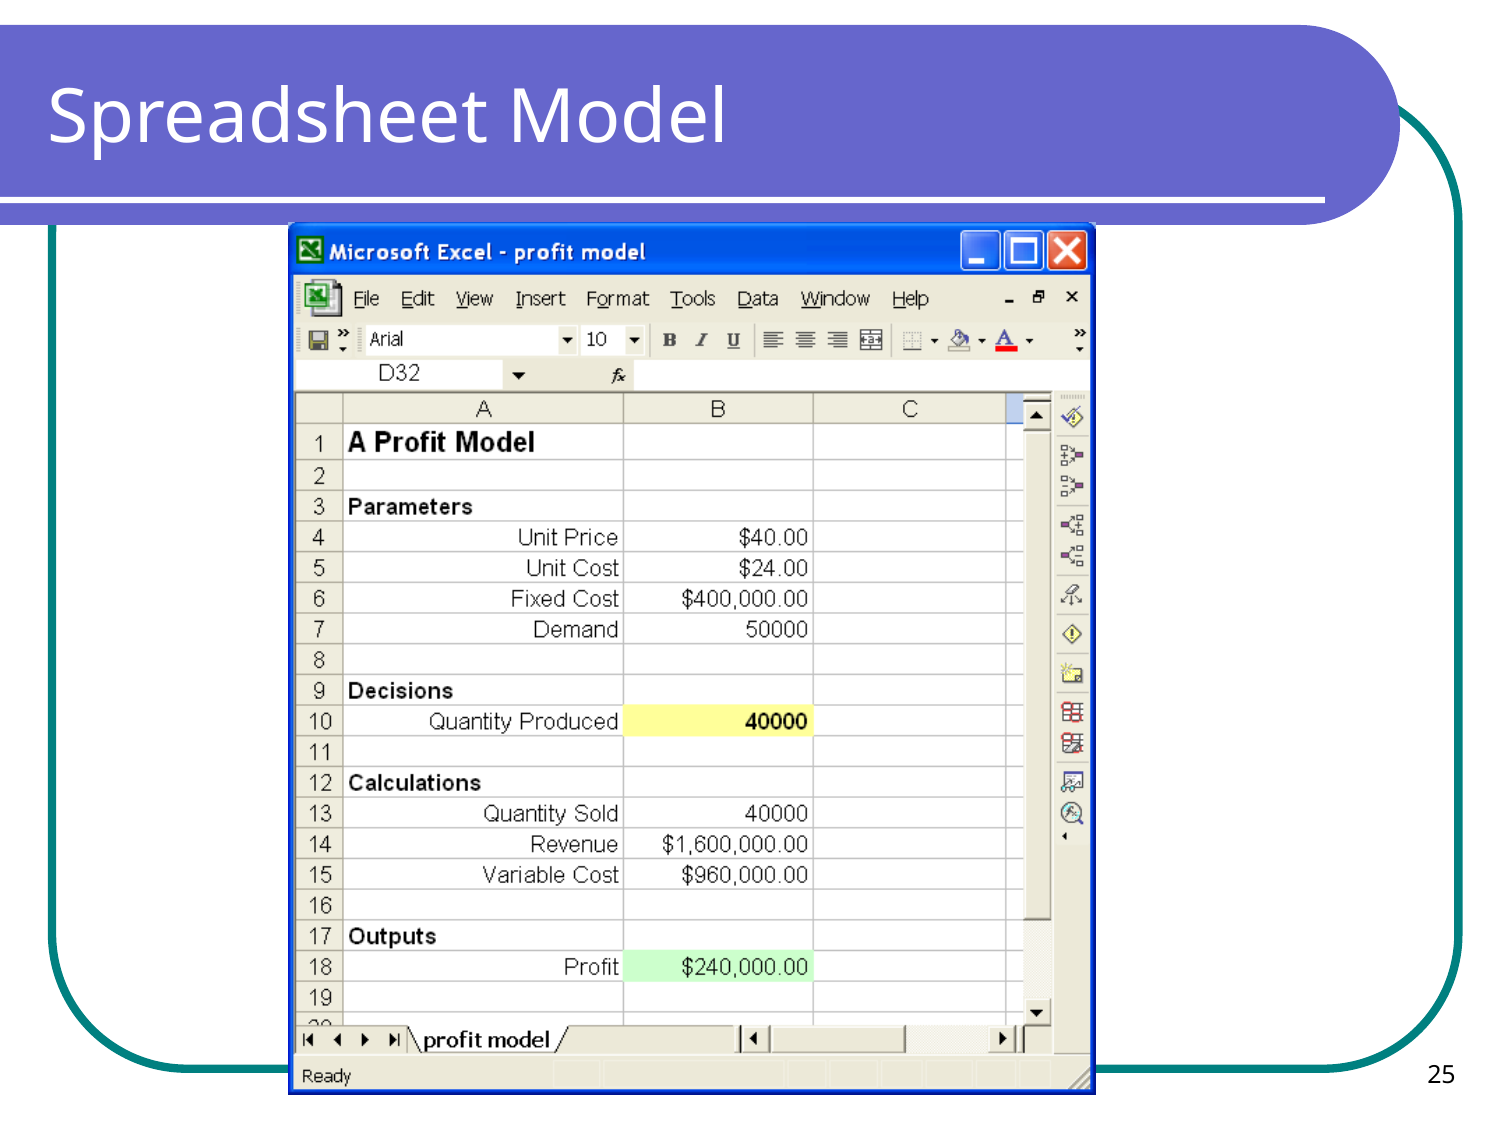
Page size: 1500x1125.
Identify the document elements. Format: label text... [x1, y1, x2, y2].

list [288, 222, 1096, 1095]
slide_number 25 [1120, 1024, 1472, 1101]
title Spreadsheet Model [32, 37, 1347, 188]
